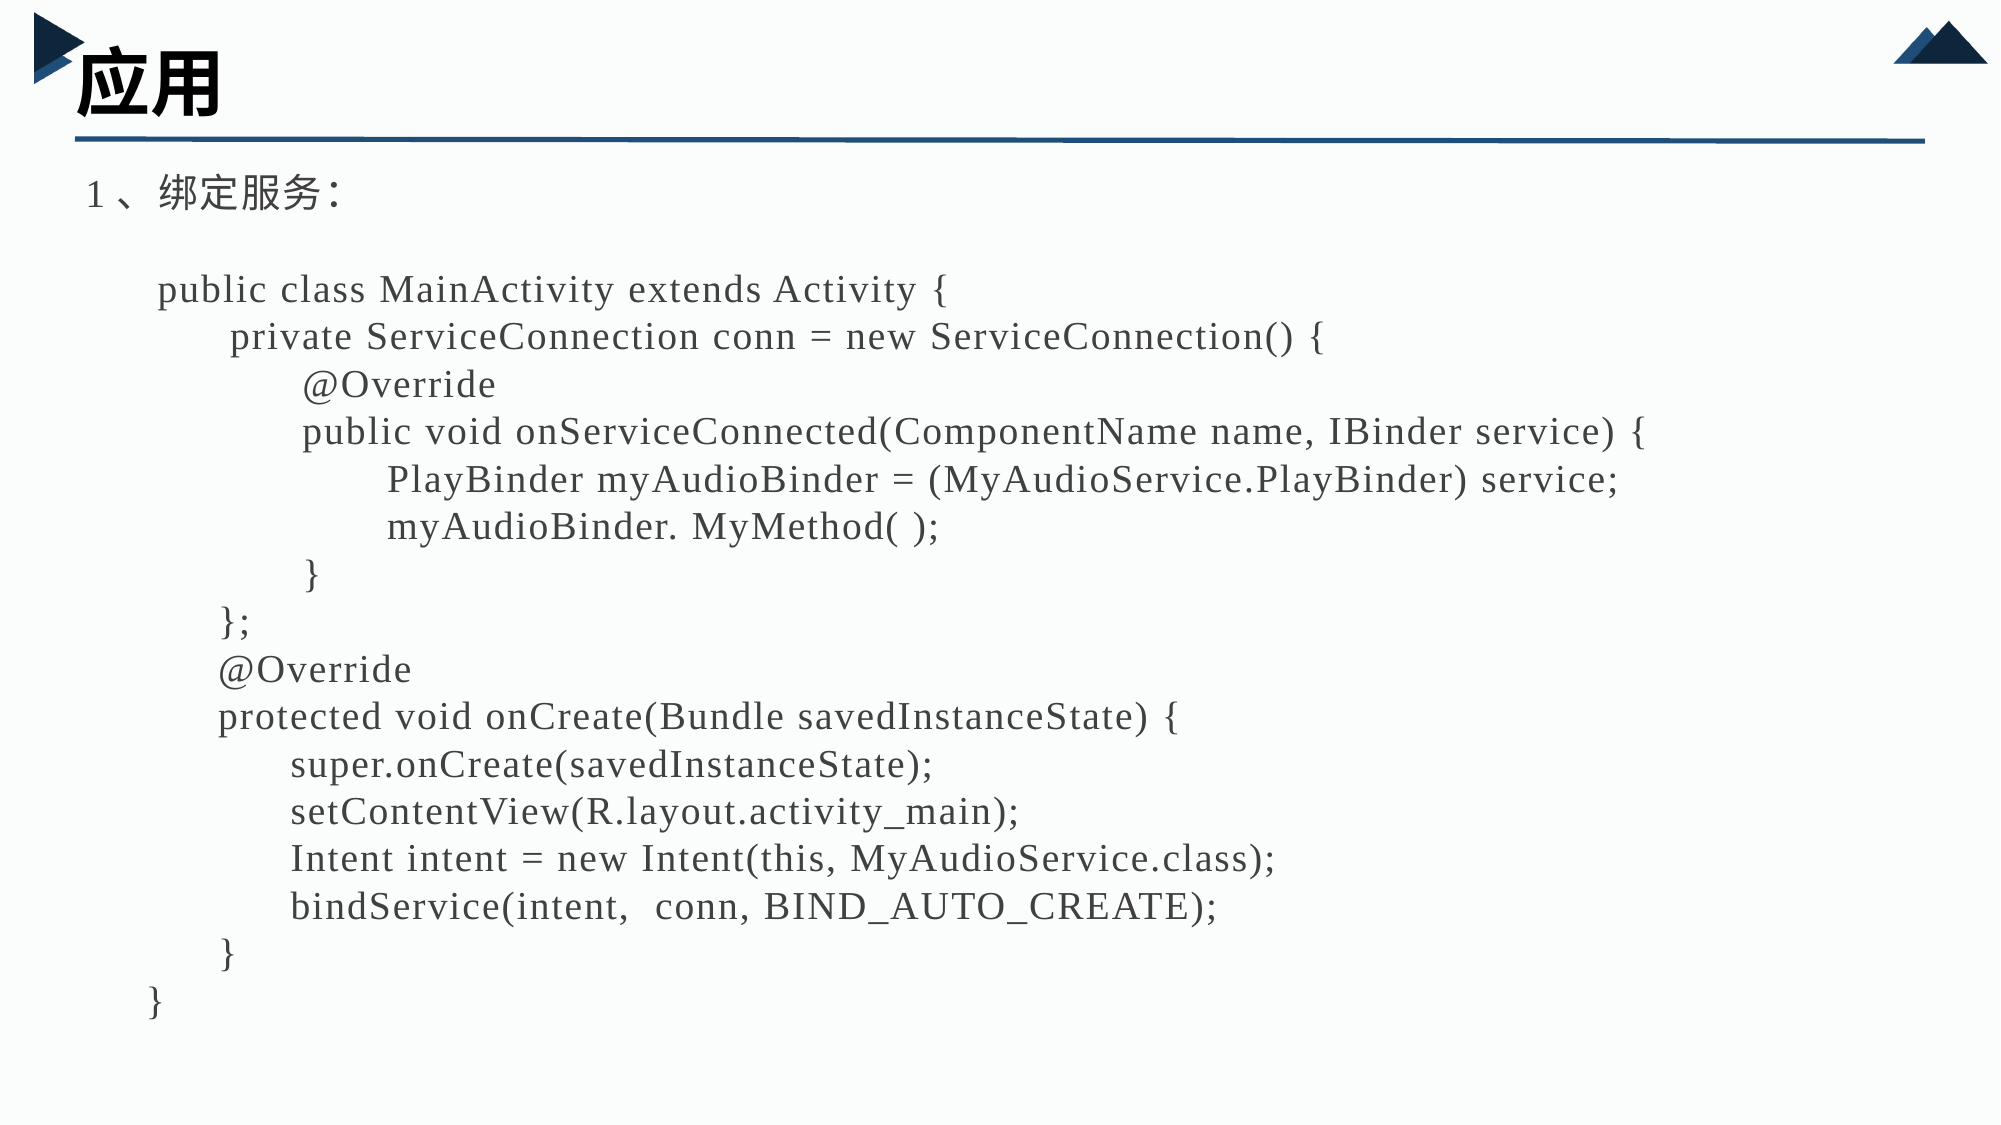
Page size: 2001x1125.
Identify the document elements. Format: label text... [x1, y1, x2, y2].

text_box 1、绑定服务： public class MainActivity extends Activity { private ServiceConnection conn = new ServiceConnection() { @Override public void onServiceConnected(ComponentName name, IBinder service) { PlayBinder myAudioBinder = (MyAudioService.PlayBinder) service; myAudioBinder. MyMethod( ); } }; @Override protected void onCreate(Bundle savedInstanceState) { super.onCreate(savedInstanceState); setContentView(R.layout.activity_main); Intent intent = new Intent(this, MyAudioService.class); bindService(intent, conn, BIND_AUTO_CREATE); } } [75, 142, 1925, 1011]
text_box 应用 [75, 24, 1925, 125]
picture [1881, 0, 2000, 85]
picture [0, 0, 119, 97]
